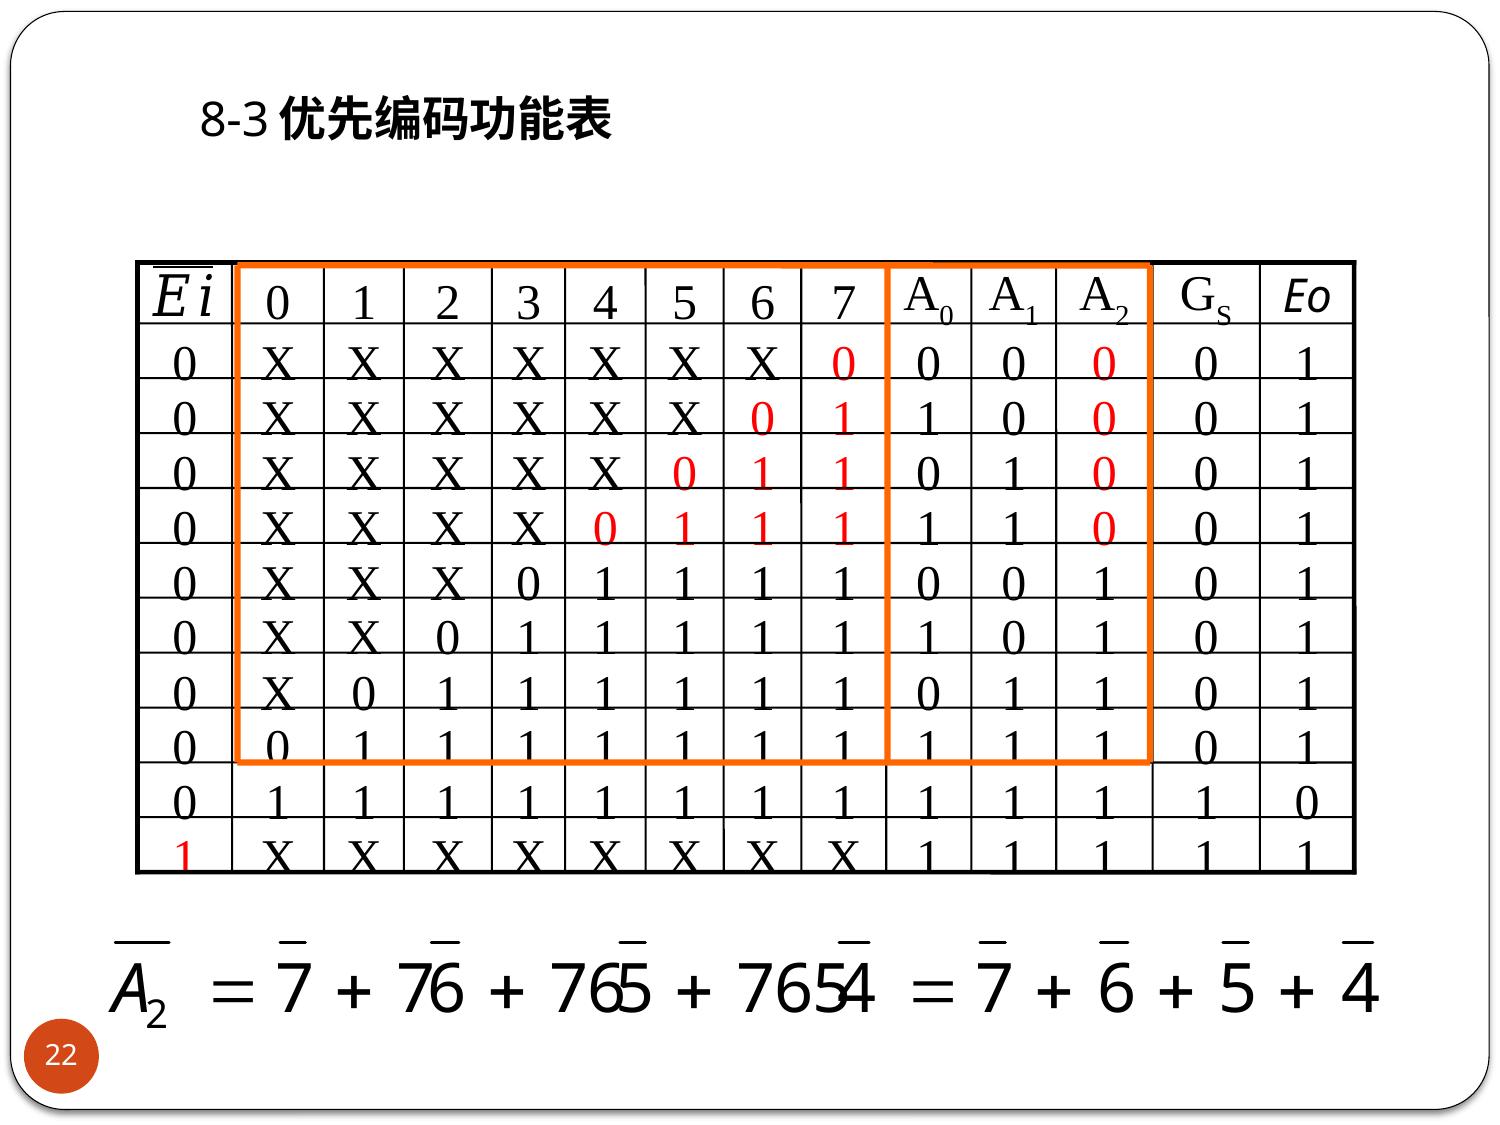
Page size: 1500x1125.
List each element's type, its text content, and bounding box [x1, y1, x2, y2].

title 8-3优先编码功能表 [184, 60, 1389, 166]
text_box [137, 253, 1355, 873]
slide_number 22 [23, 1018, 99, 1094]
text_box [103, 926, 1389, 1041]
